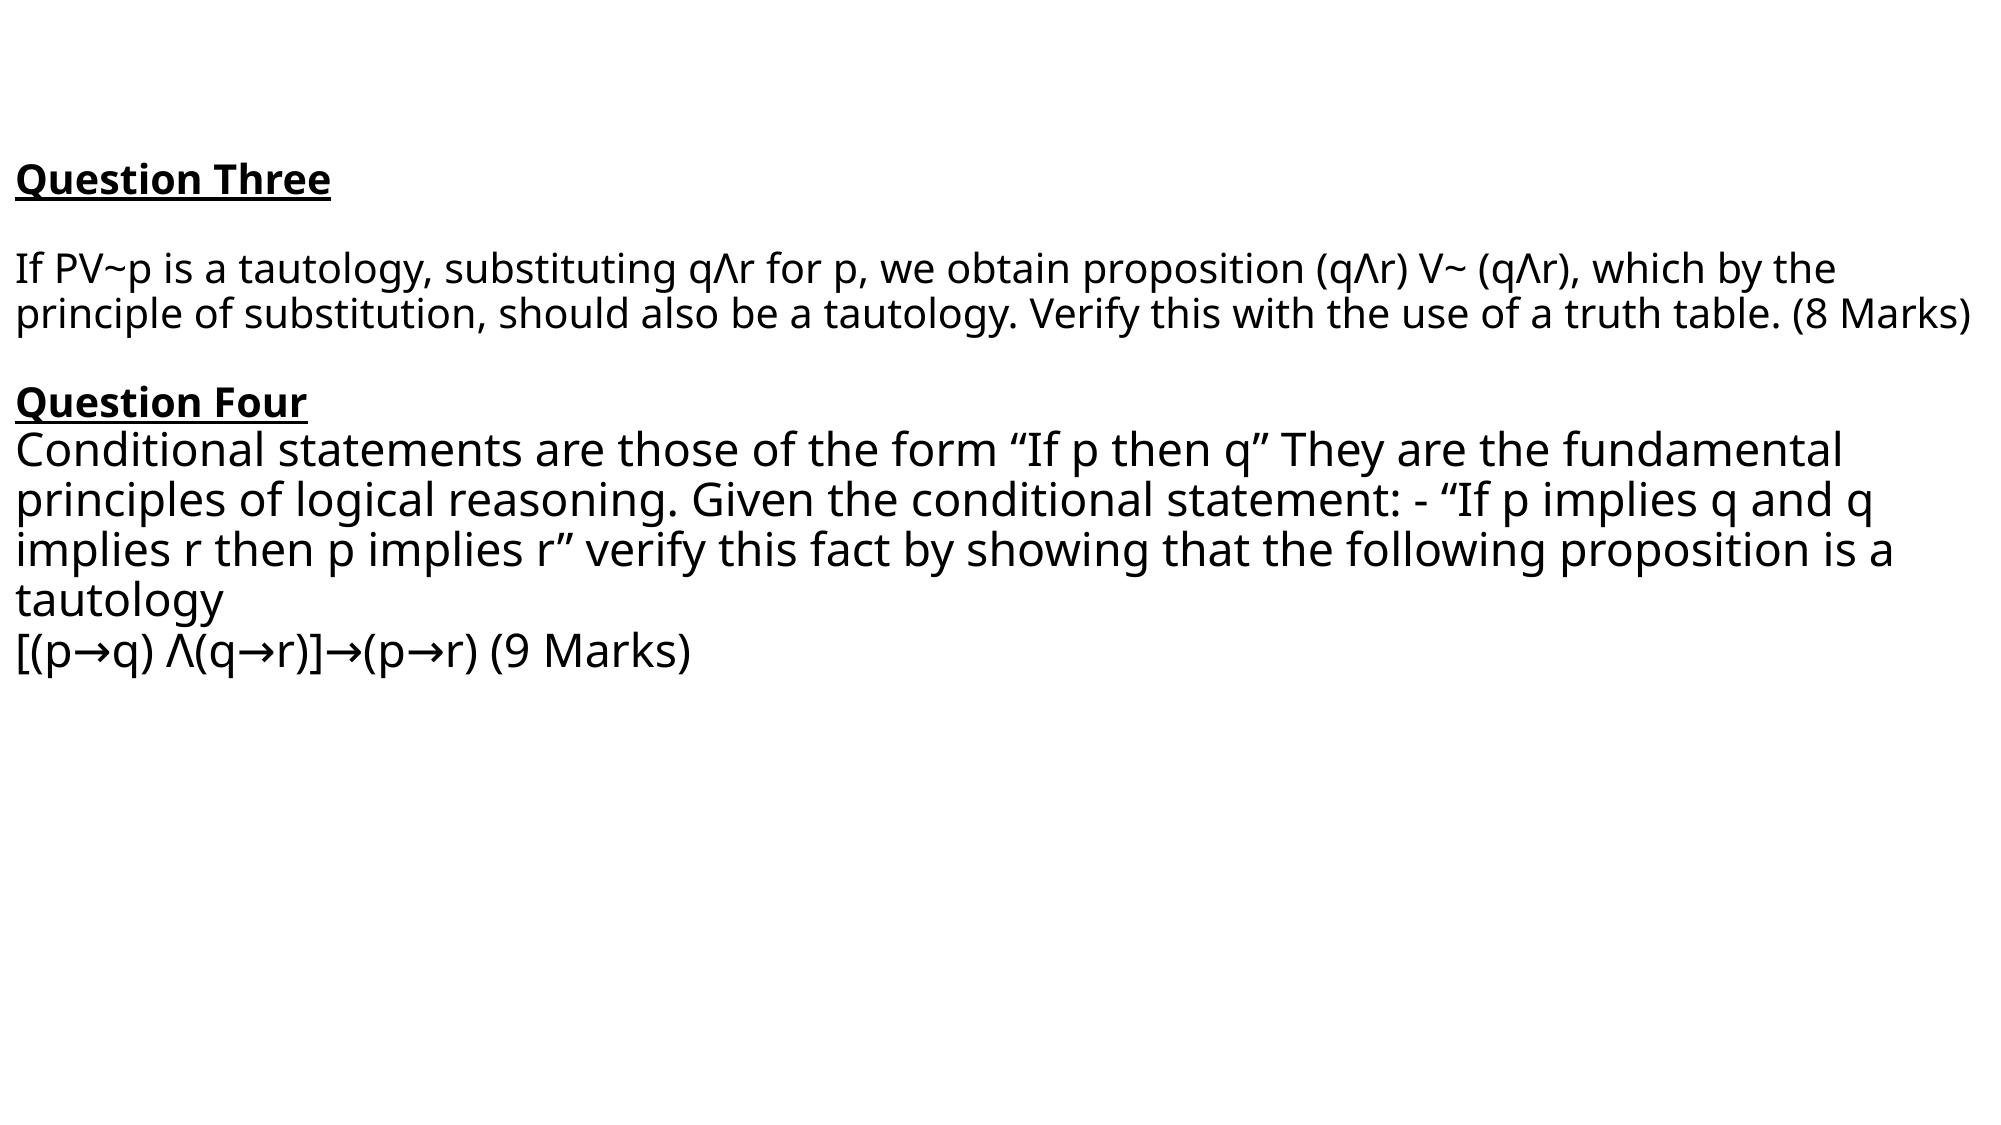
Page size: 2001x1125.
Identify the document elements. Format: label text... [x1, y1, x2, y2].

title Question Three If PV~p is a tautology, substituting qΛr for p, we obtain proposition (qΛr) V~ (qΛr), which by the principle of substitution, should also be a tautology. Verify this with the use of a truth table. (8 Marks) Question Four Conditional statements are those of the form “If p then q” They are the fundamental principles of logical reasoning. Given the conditional statement: - “If p implies q and q implies r then p implies r” verify this fact by showing that the following proposition is a tautology [(p→q) Λ(q→r)]→(p→r) (9 Marks) [0, 133, 2000, 808]
